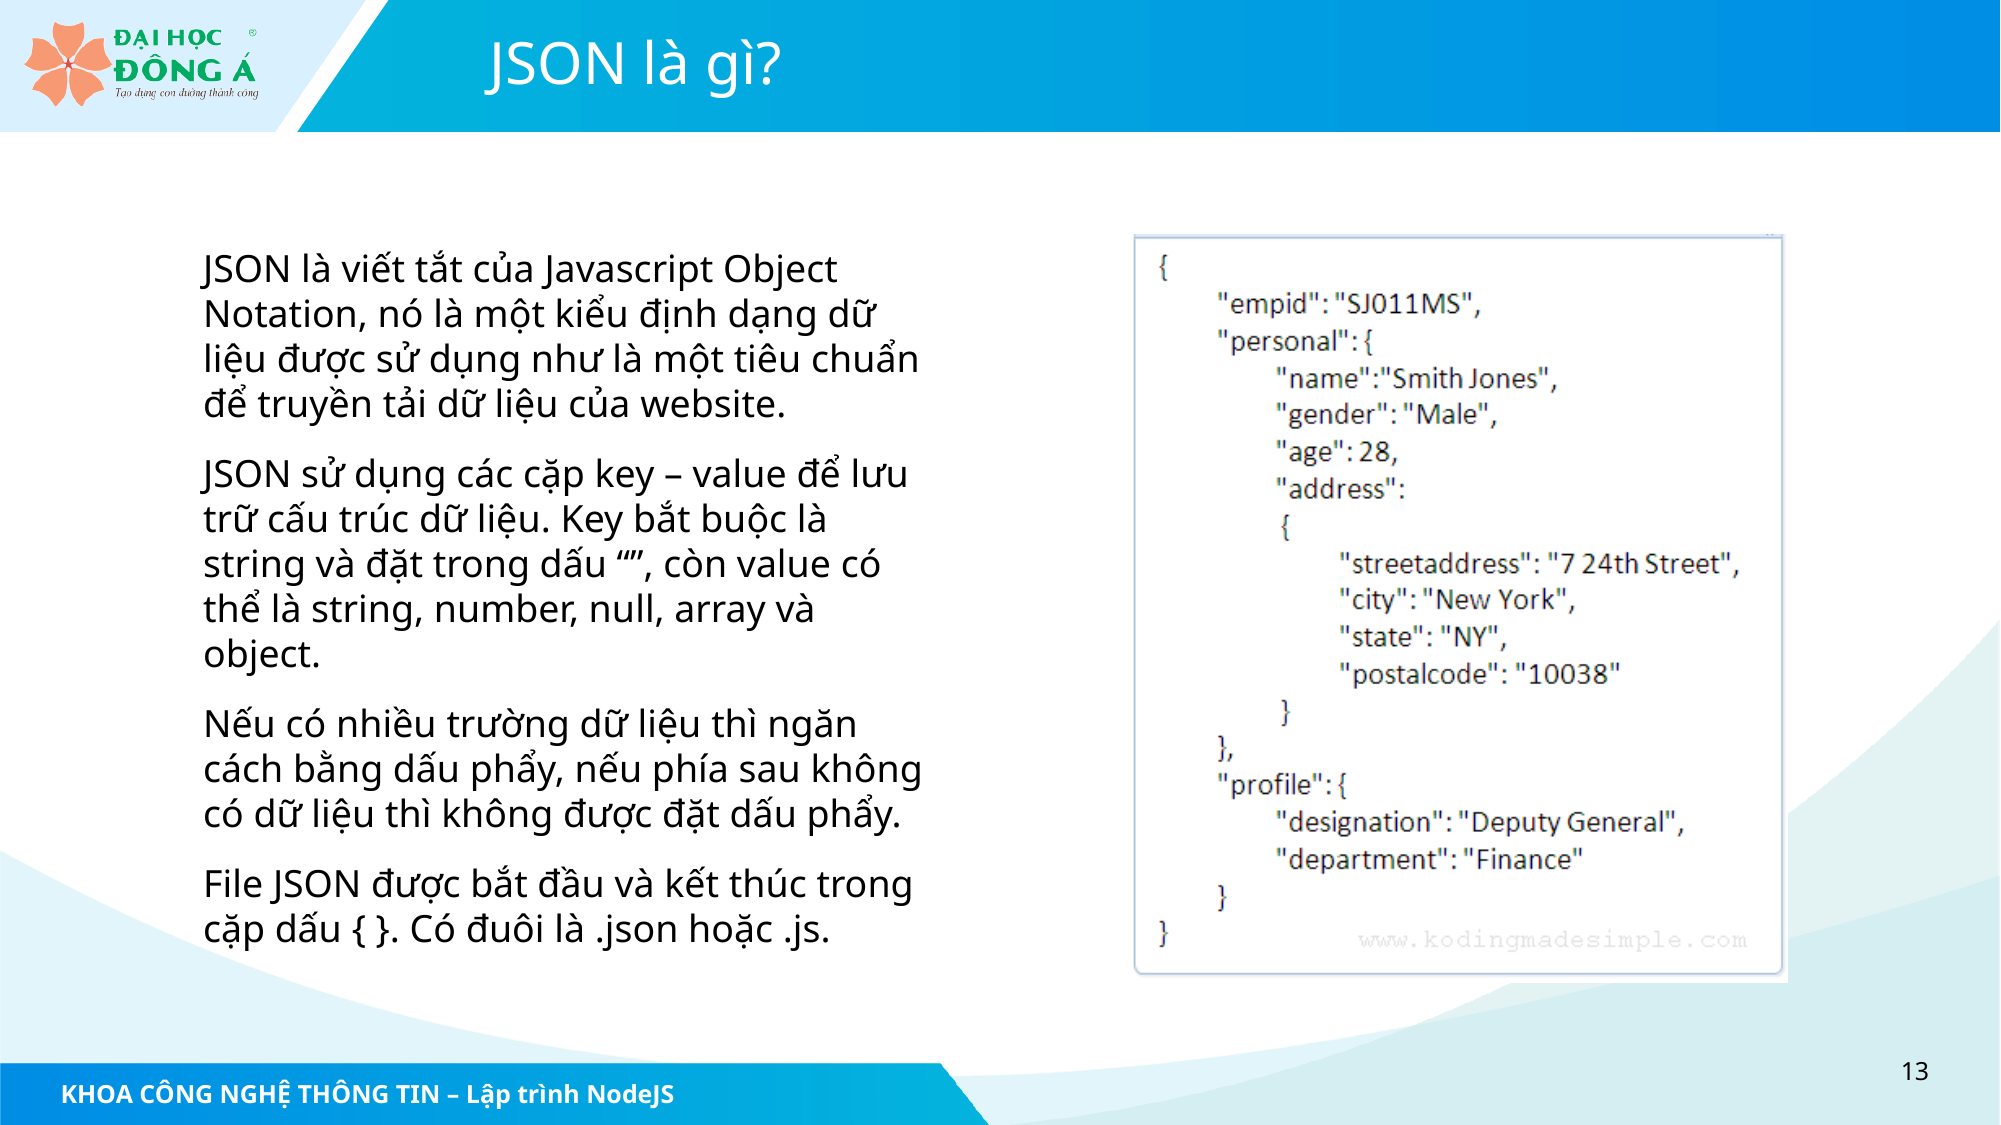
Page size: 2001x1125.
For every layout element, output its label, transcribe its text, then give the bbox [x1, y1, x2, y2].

text_box JSON là viết tắt của Javascript Object Notation, nó là một kiểu định dạng dữ liệu được sử dụng như là một tiêu chuẩn để truyền tải dữ liệu của website. JSON sử dụng các cặp key – value để lưu trữ cấu trúc dữ liệu. Key bắt buộc là string và đặt trong dấu “”, còn value có thể là string, number, null, array và object. Nếu có nhiều trường dữ liệu thì ngăn cách bằng dấu phẩy, nếu phía sau không có dữ liệu thì không được đặt dấu phẩy. File JSON được bắt đầu và kết thúc trong cặp dấu { }. Có đuôi là .json hoặc .js. [188, 266, 955, 928]
title JSON là gì? [474, 0, 2000, 132]
footer KHOA CÔNG NGHỆ THÔNG TIN – Lập trình NodeJS [45, 1063, 721, 1124]
picture [23, 21, 259, 107]
slide_number 13 [1494, 1042, 1945, 1103]
picture [0, 234, 2000, 1125]
